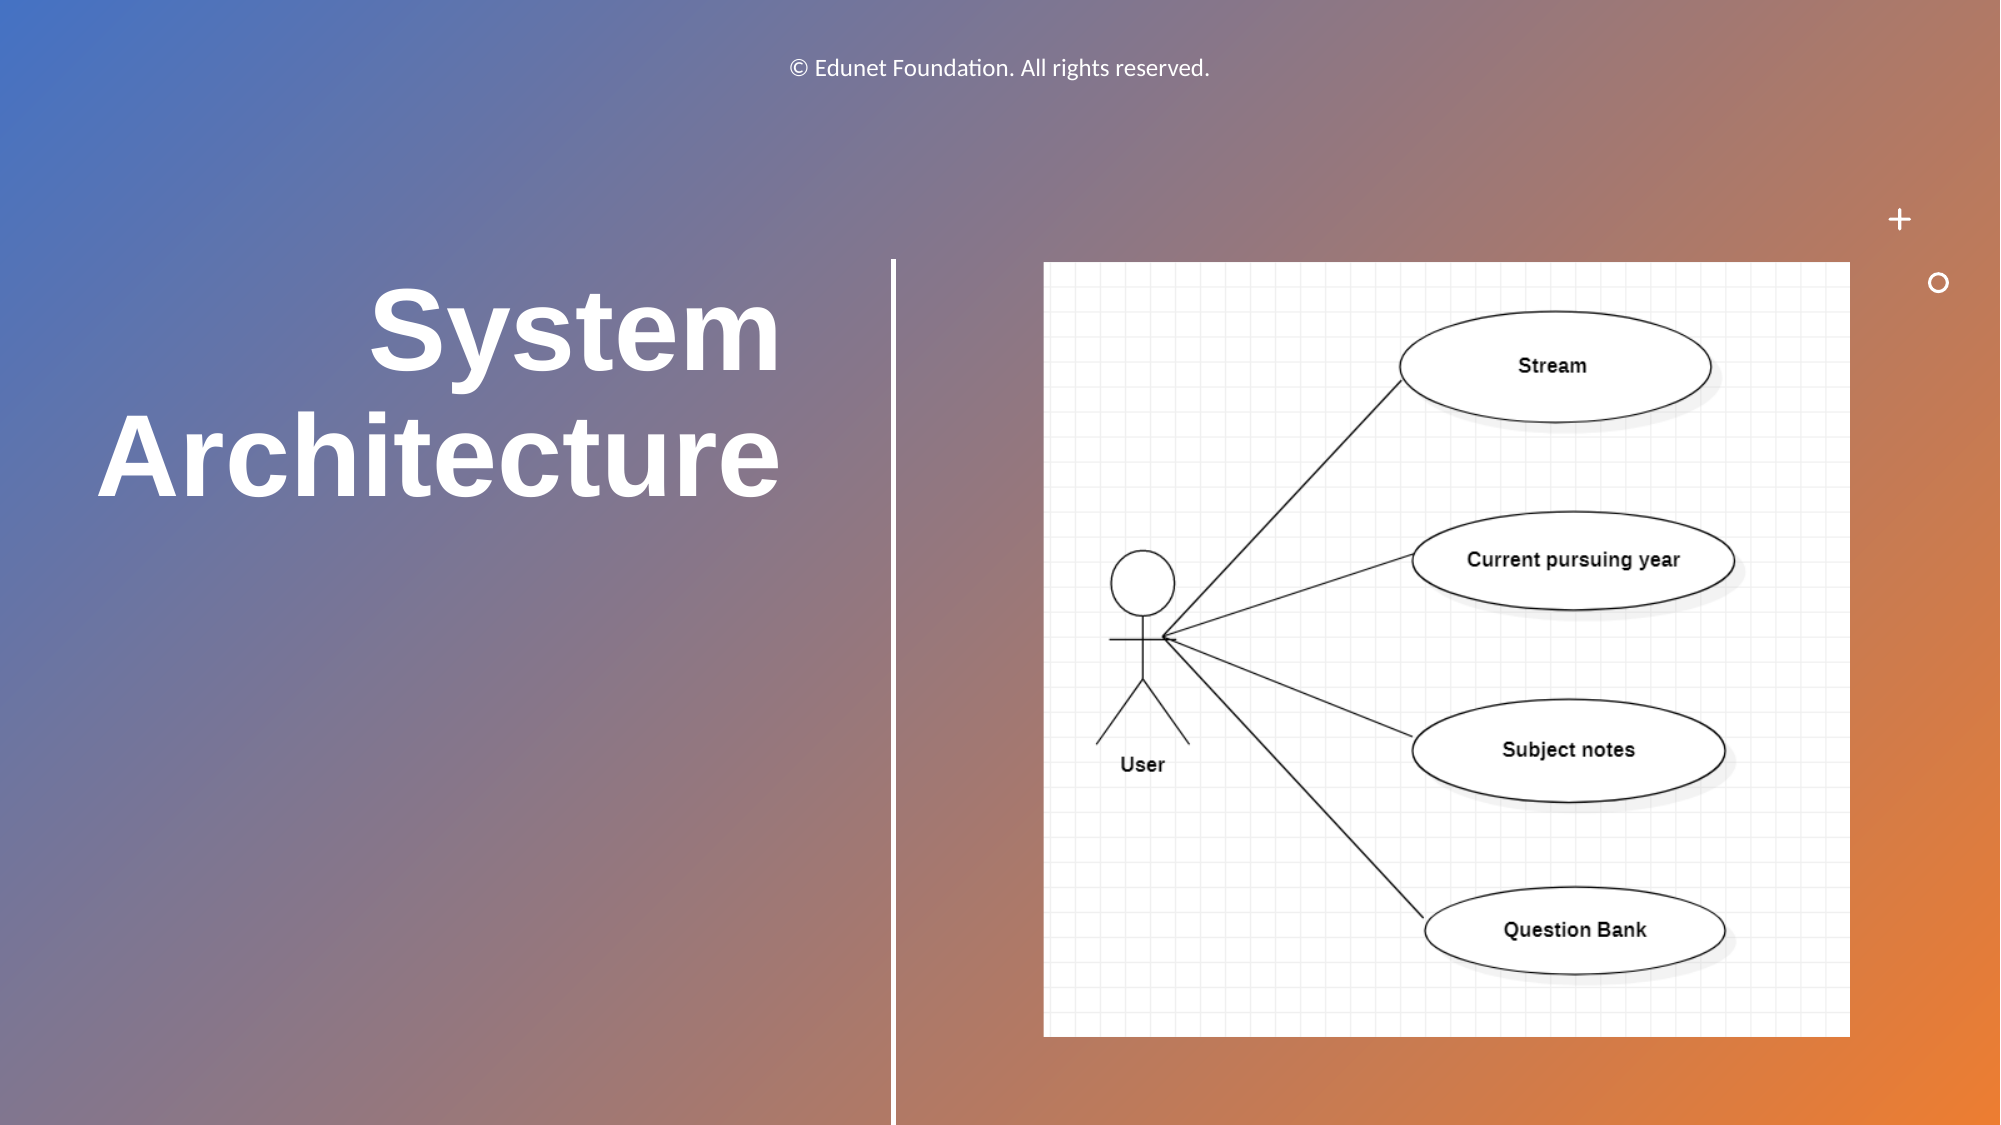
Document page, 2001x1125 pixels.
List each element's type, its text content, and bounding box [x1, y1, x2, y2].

text_box [0, 0, 2000, 1125]
title System Architecture [75, 262, 799, 858]
picture [1043, 262, 1850, 1037]
footer © Edunet Foundation. All rights reserved. [662, 36, 1338, 97]
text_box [1888, 207, 1949, 294]
